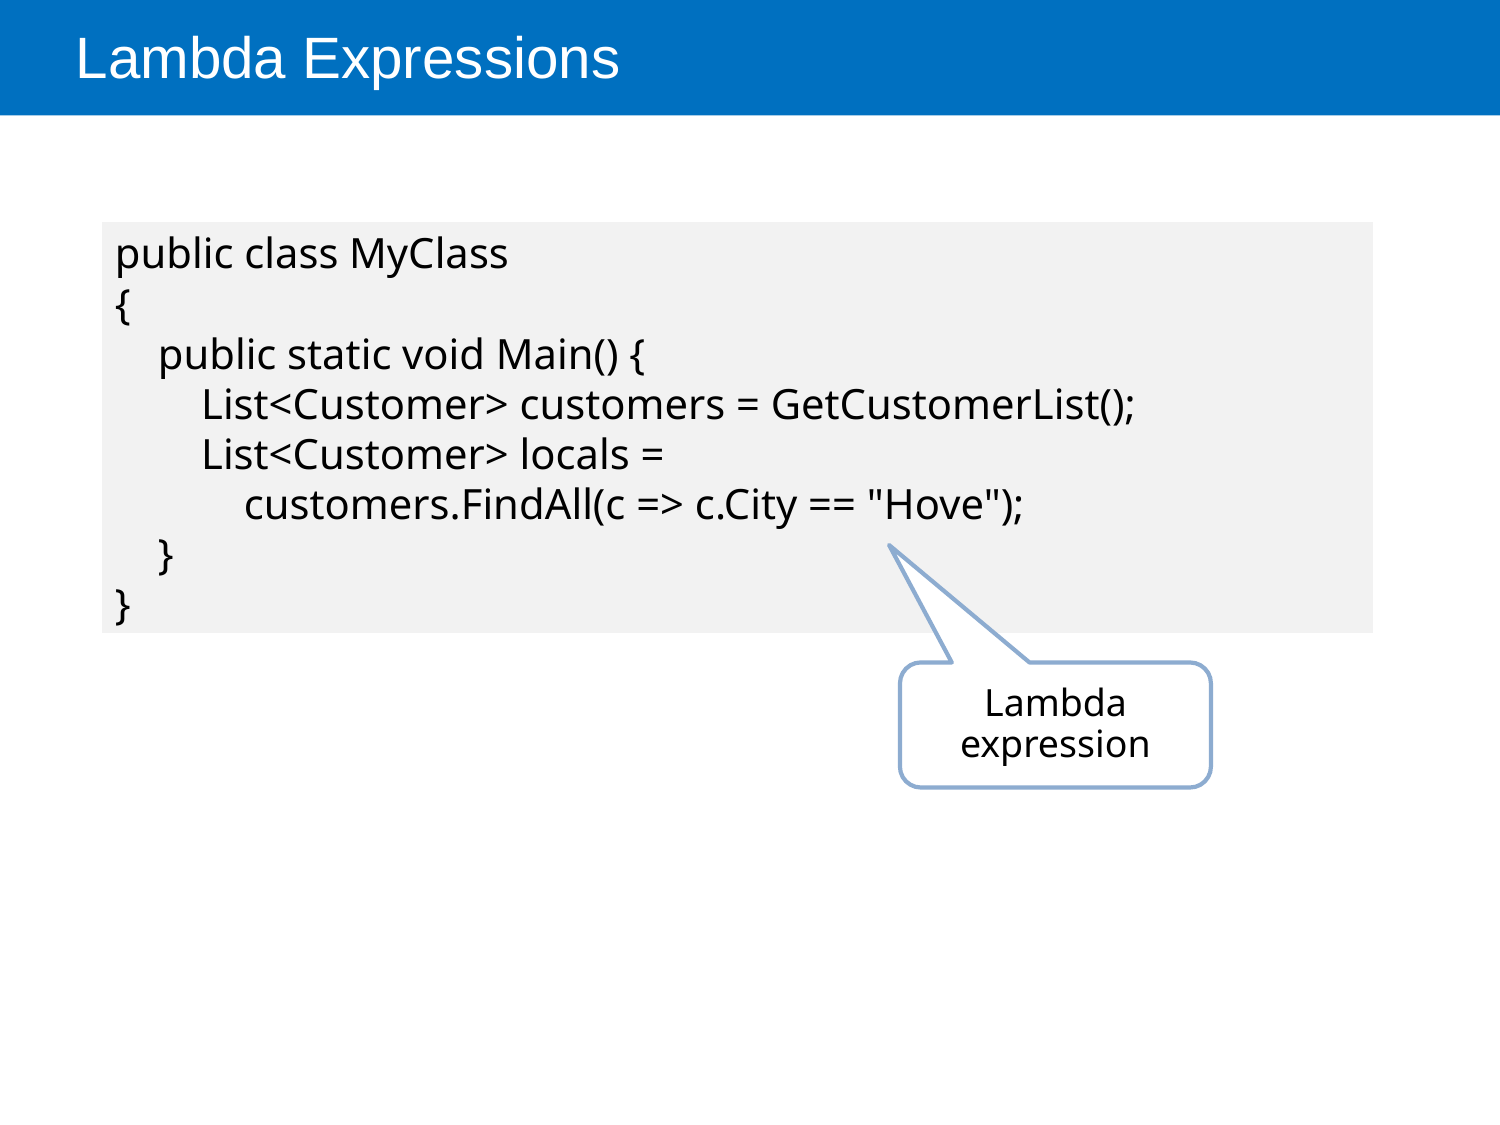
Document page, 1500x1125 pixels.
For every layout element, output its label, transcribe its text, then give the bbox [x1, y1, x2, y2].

title Lambda Expressions [75, 0, 1351, 122]
text_box Lambda expression [887, 543, 1214, 790]
text_box public class MyClass { public static void Main() { List<Customer> customers = GetCustomerList(); List<Customer> locals = customers.FindAll(c => c.City == "Hove"); } } [98, 218, 1377, 637]
